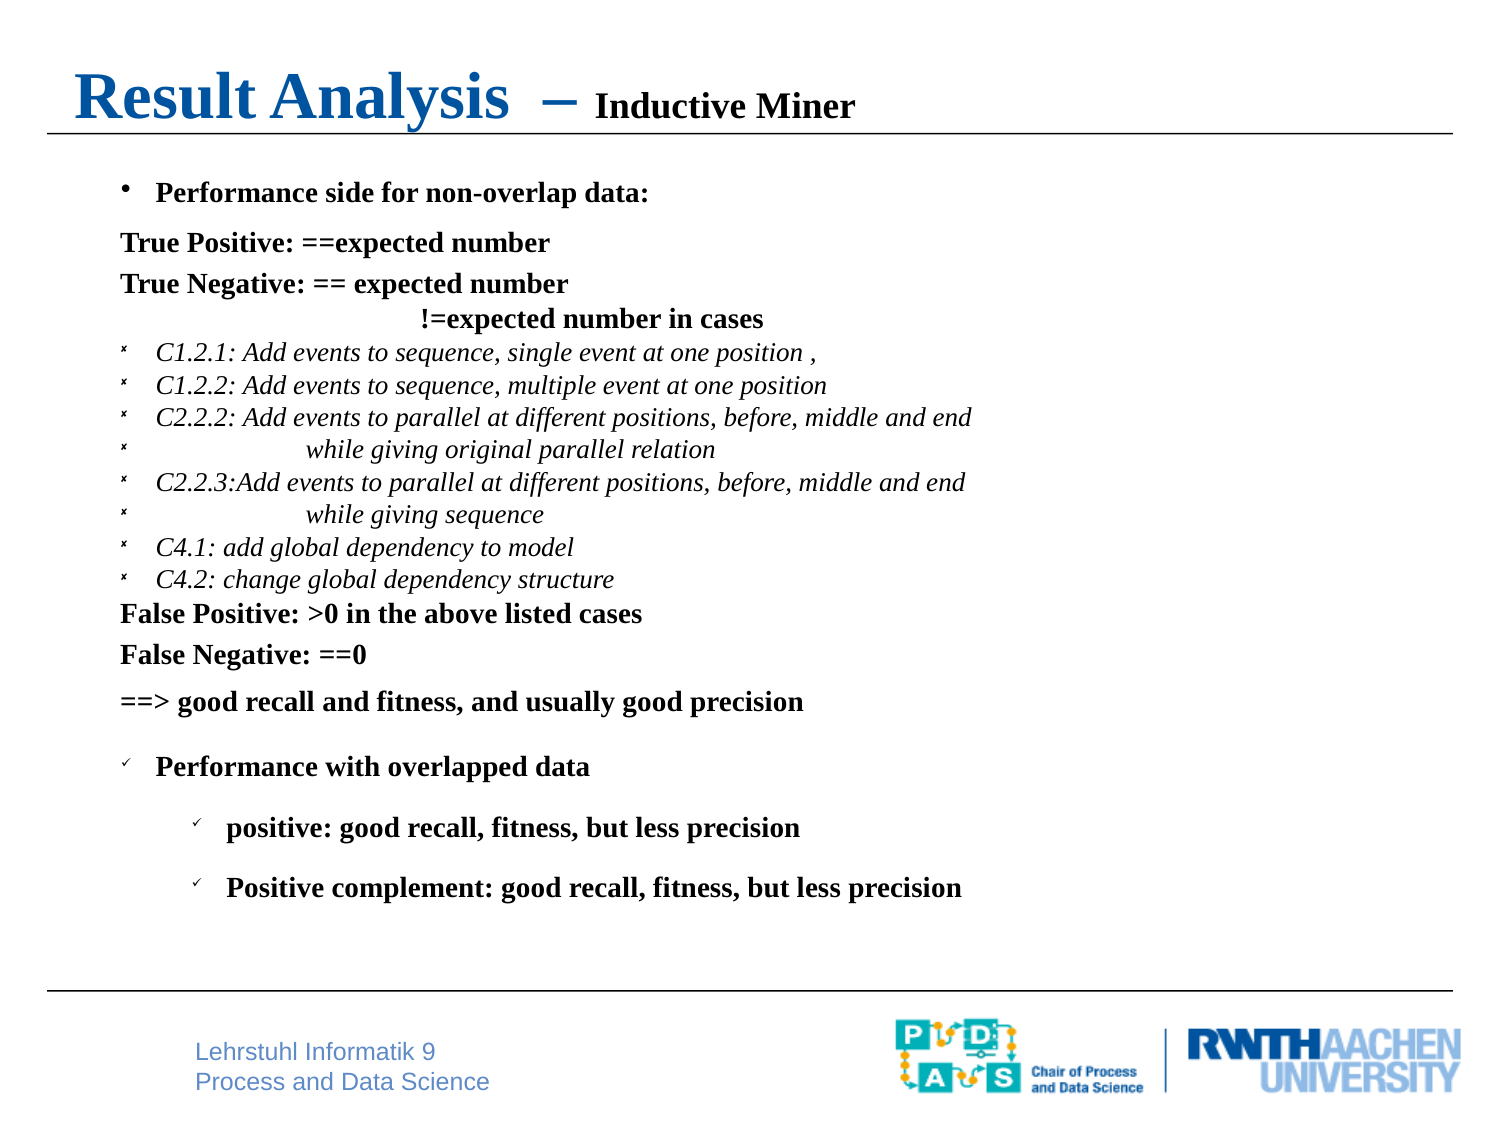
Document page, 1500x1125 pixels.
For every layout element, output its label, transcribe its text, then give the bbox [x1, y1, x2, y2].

text_box Result Analysis – Inductive Miner [60, 44, 1110, 119]
picture [857, 974, 1500, 1125]
text_box Performance side for non-overlap data: True Positive: ==expected number True Negative: == expected number !=expected number in cases C1.2.1: Add events to sequence, single event at one position , C1.2.2: Add events to sequence, multiple event at one position C2.2.2: Add events to parallel at different positions, before, middle and end while giving original parallel relation C2.2.3:Add events to parallel at different positions, before, middle and end while giving sequence C4.1: add global dependency to model C4.2: change global dependency structure False Positive: >0 in the above listed cases False Negative: ==0 ==> good recall and fitness, and usually good precision Performance with overlapped data positive: good recall, fitness, but less precision Positive complement: good recall, fitness, but less precision [105, 165, 1440, 1095]
